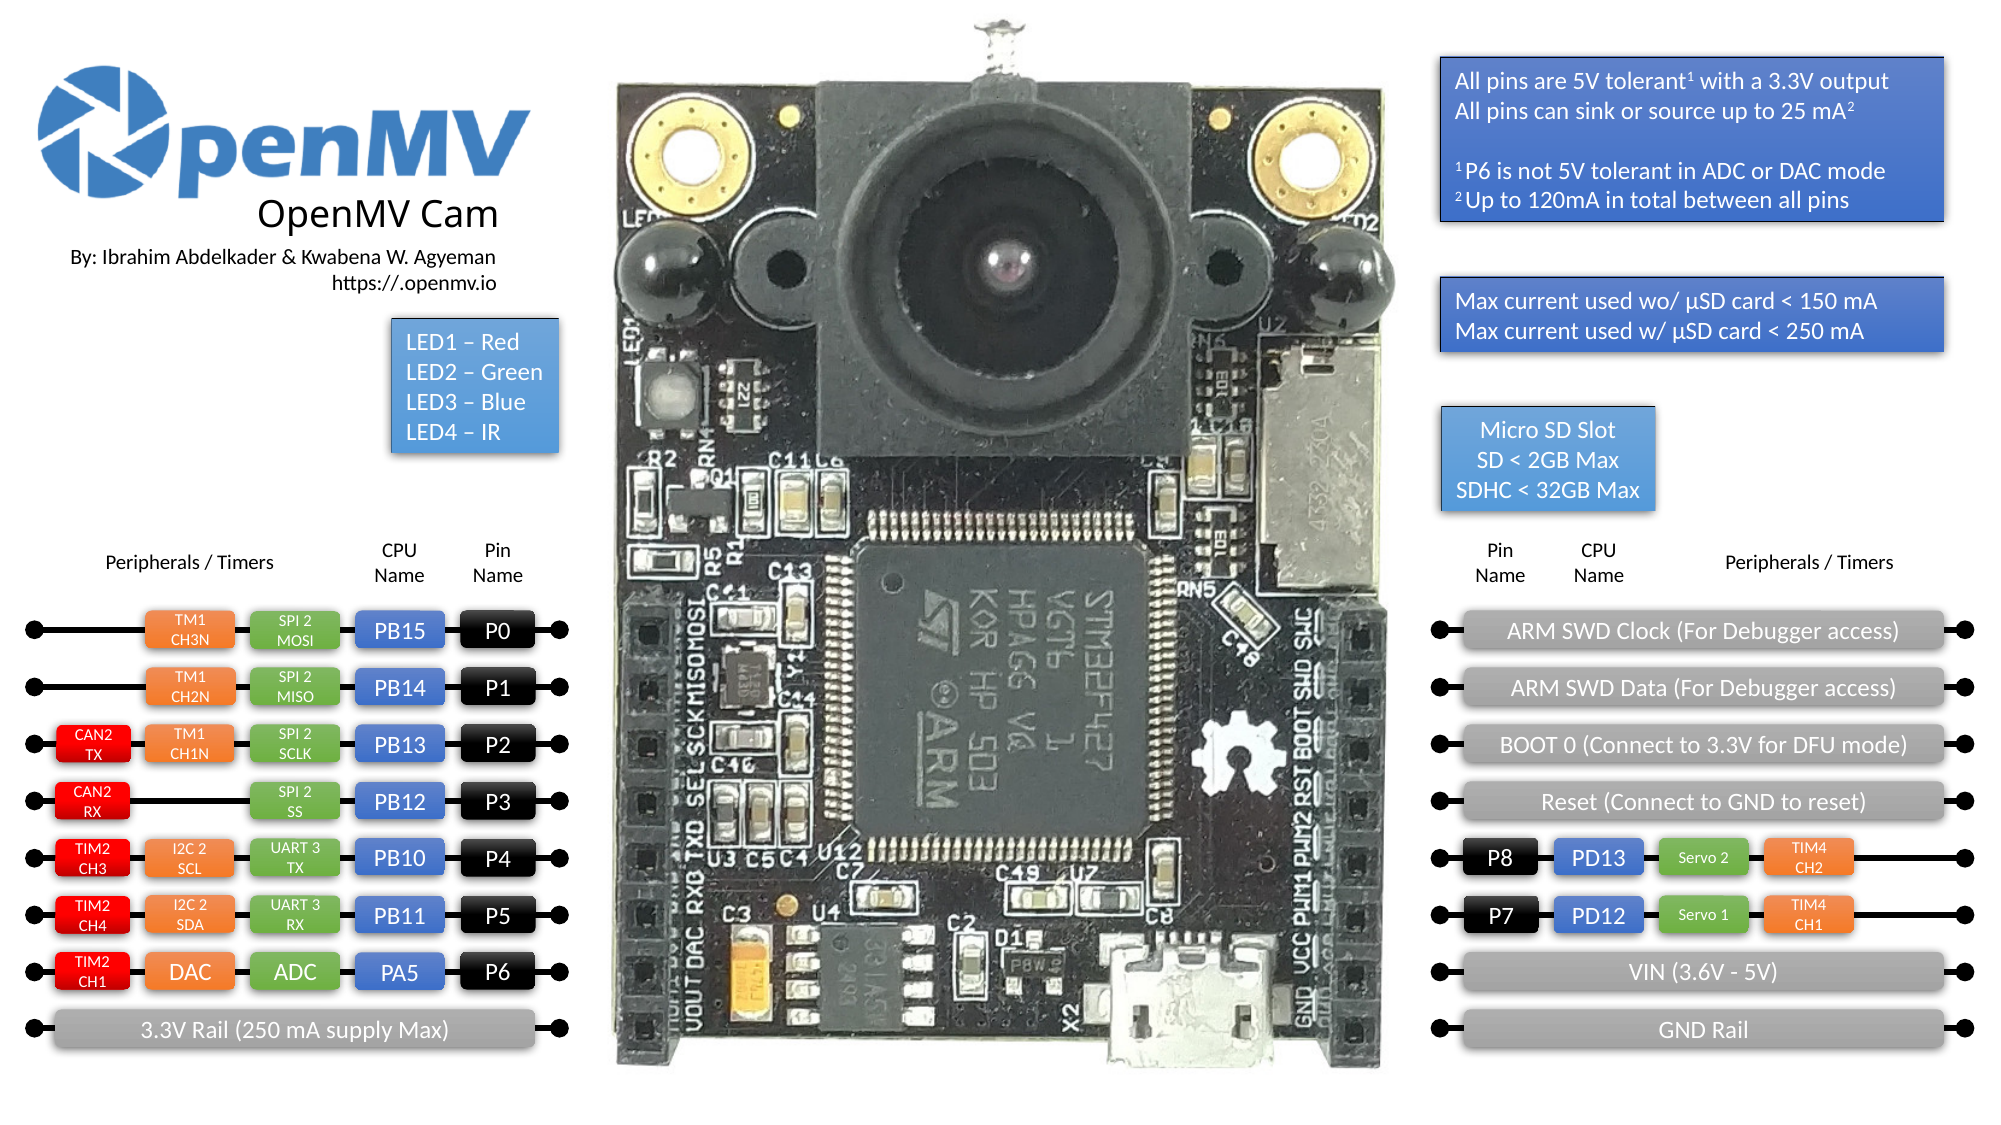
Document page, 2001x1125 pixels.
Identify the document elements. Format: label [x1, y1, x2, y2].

text_box [32, 3, 1965, 1108]
